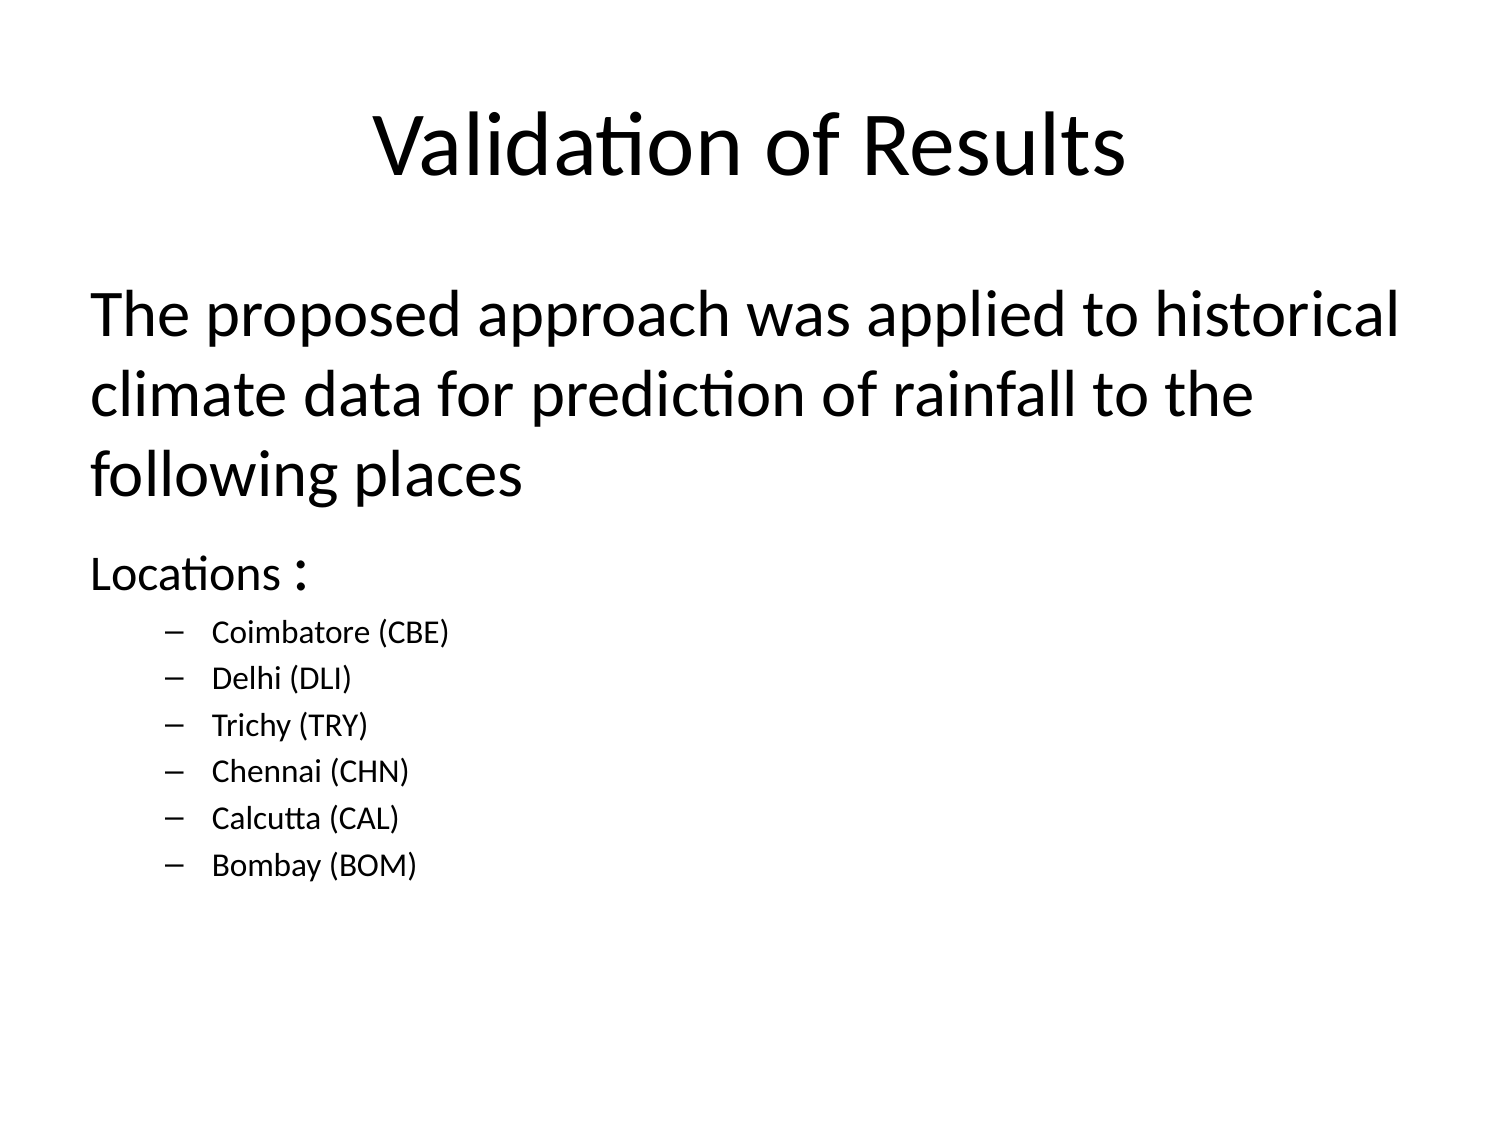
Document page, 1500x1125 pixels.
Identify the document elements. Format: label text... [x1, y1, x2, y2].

list The proposed approach was applied to historical climate data for prediction of rainfall to the following places Locations : Coimbatore (CBE) Delhi (DLI) Trichy (TRY) Chennai (CHN) Calcutta (CAL) Bombay (BOM) [75, 262, 1425, 1005]
title Validation of Results [75, 45, 1425, 233]
